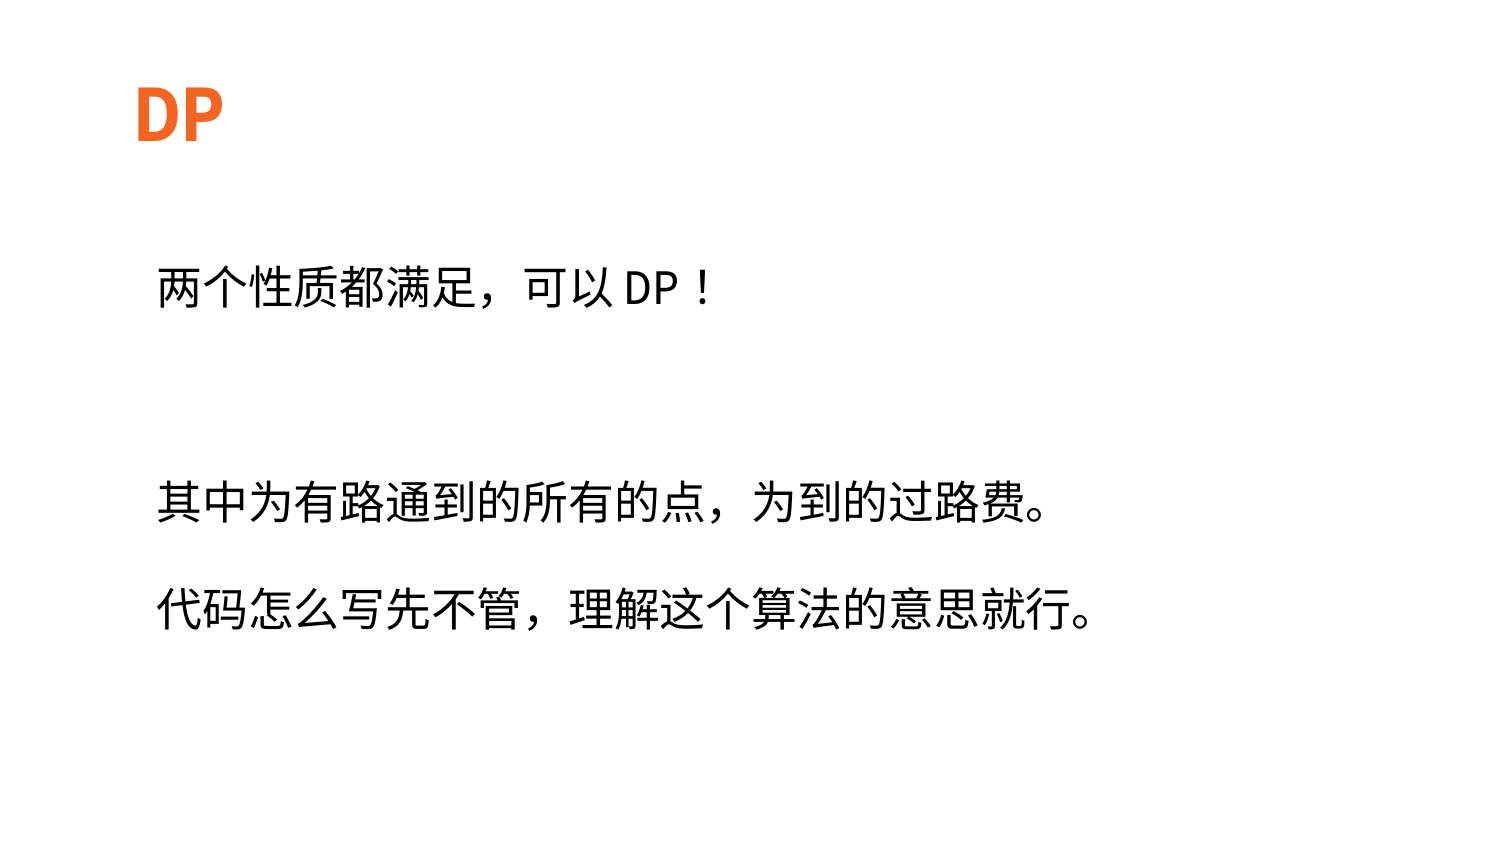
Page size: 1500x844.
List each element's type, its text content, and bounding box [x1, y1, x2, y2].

title DP [120, 51, 1158, 156]
